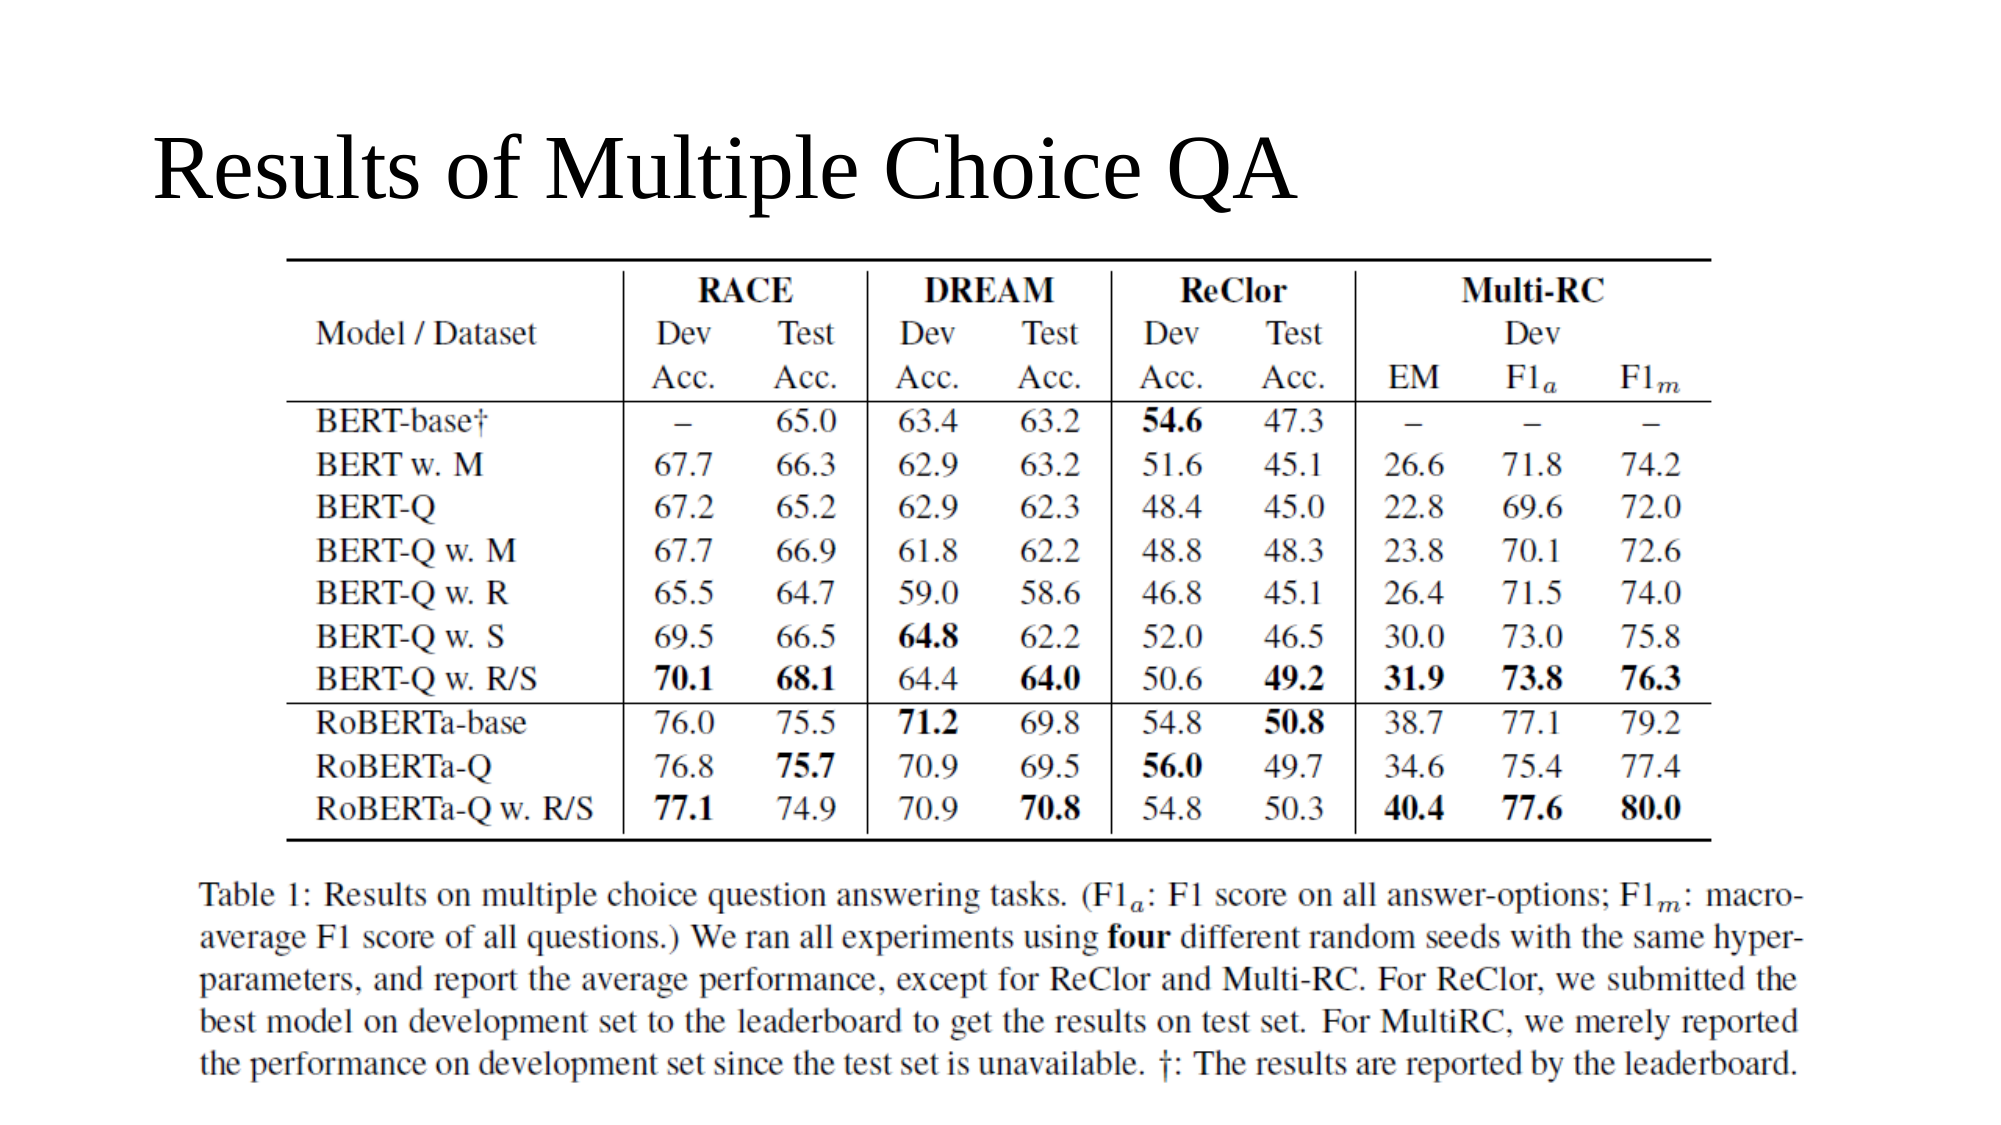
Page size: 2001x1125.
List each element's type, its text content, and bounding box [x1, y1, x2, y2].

picture [182, 240, 1818, 1086]
title Results of Multiple Choice QA [137, 59, 1863, 278]
